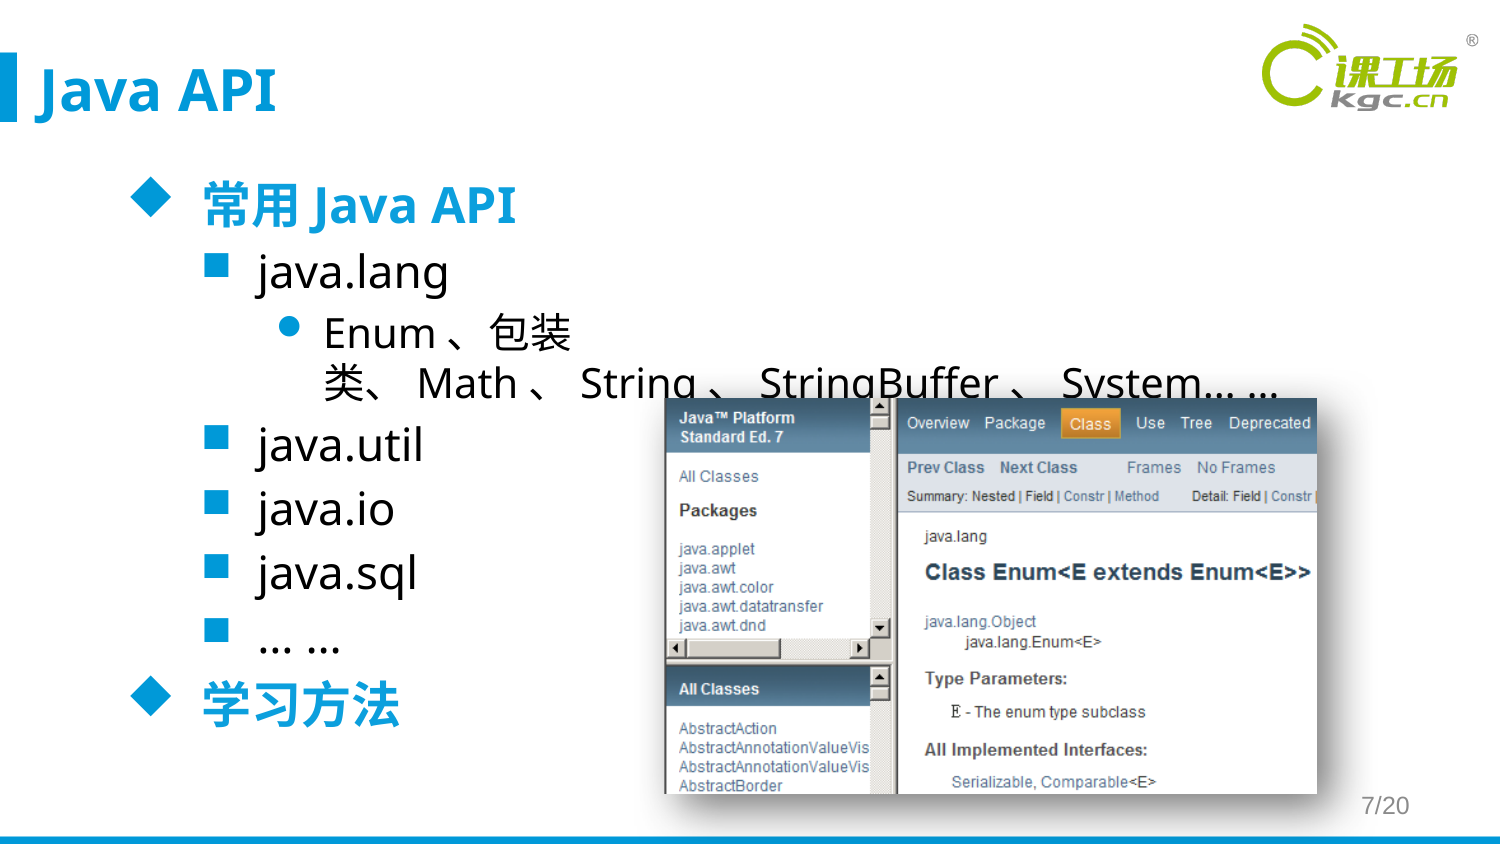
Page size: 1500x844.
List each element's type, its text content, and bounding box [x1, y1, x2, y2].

slide_number 7/20 [1074, 782, 1425, 828]
title Java API [39, 33, 1383, 151]
picture [0, 0, 1500, 836]
list 常用Java API java.lang Enum、包装类、Math、String、StringBuffer、System… … java.util java.io java.sql … … 学习方法 [110, 166, 1471, 724]
